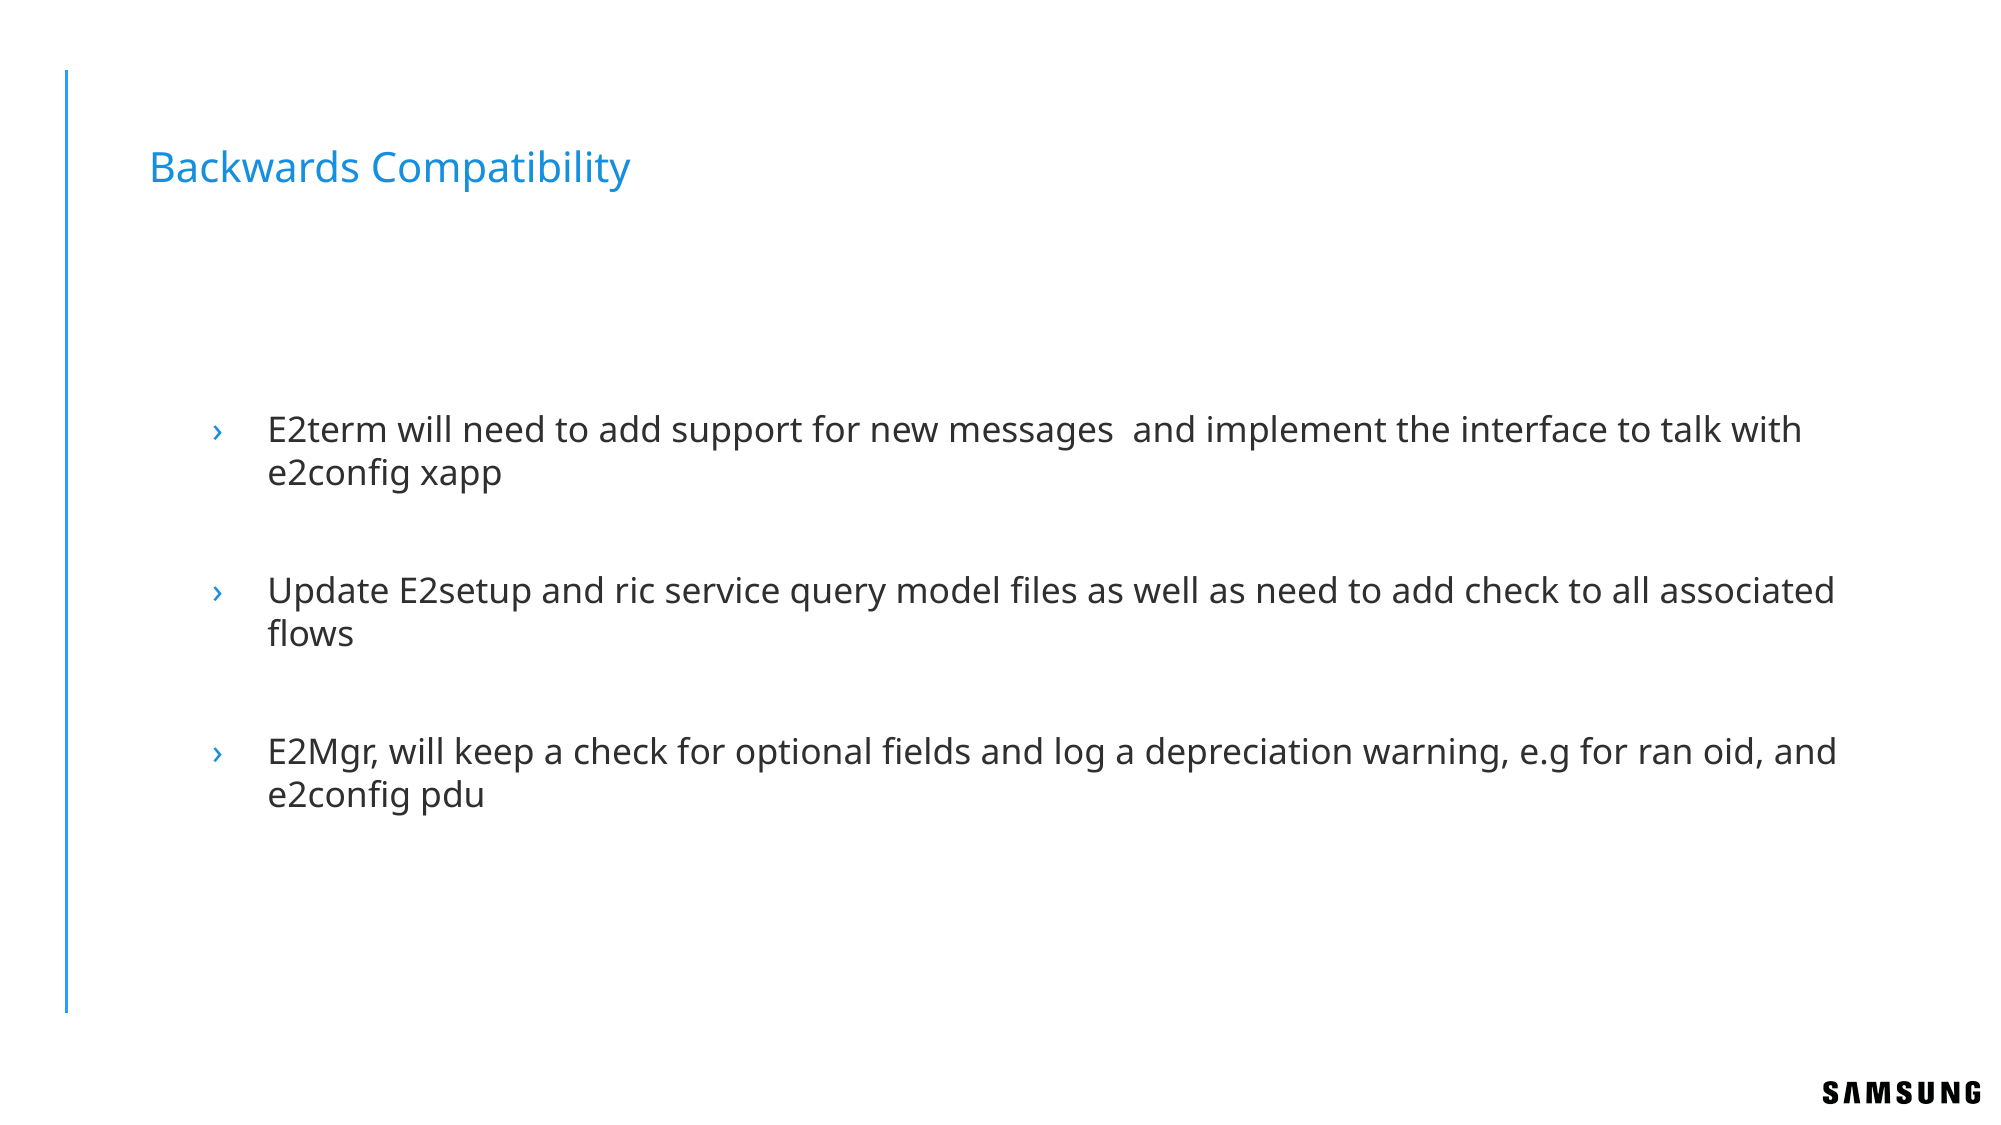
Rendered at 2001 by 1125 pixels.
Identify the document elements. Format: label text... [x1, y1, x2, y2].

title Backwards Compatibility [137, 59, 1863, 278]
picture [1818, 1076, 1985, 1109]
list E2term will need to add support for new messages and implement the interface to talk with e2config xapp Update E2setup and ric service query model files as well as need to add check to all associated flows E2Mgr, will keep a check for optional fields and log a depreciation warning, e.g for ran oid, and e2config pdu [181, 336, 1853, 1025]
